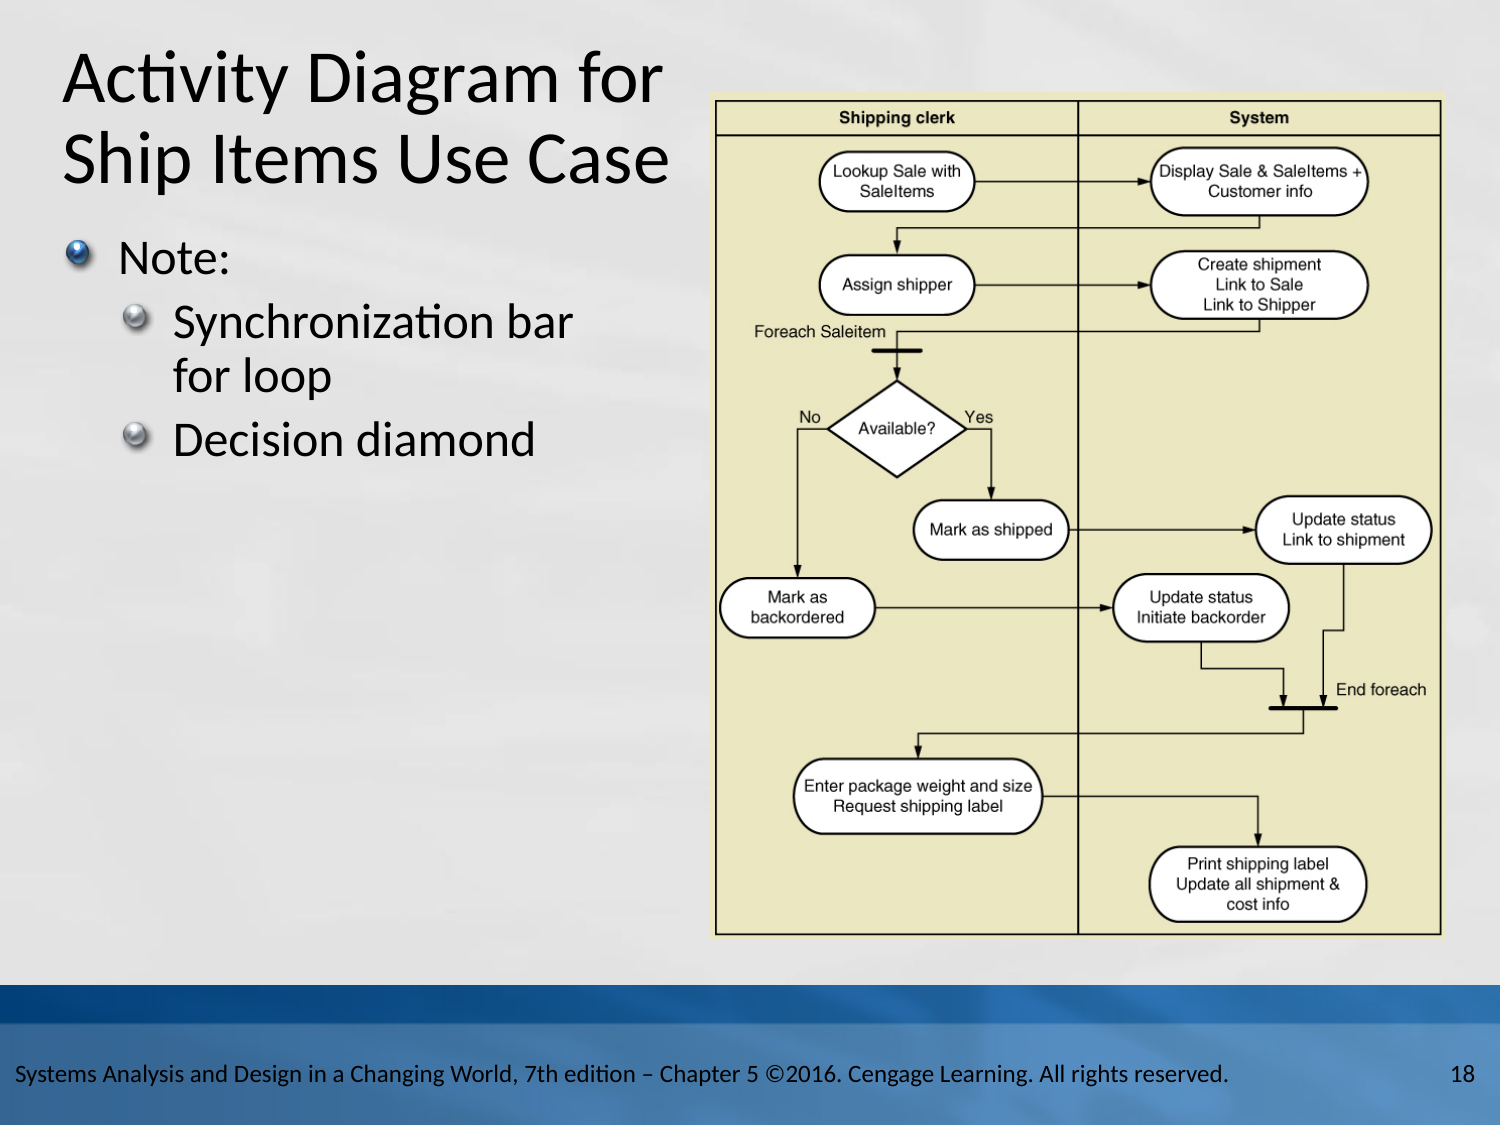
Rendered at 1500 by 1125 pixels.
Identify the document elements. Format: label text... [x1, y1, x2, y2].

footer Systems Analysis and Design in a Changing World, 7th edition – Chapter 5 ©2016. Cengage Learning. All rights reserved. [0, 1042, 1250, 1103]
list Note: Synchronization bar for loop Decision diamond [62, 231, 600, 475]
slide_number 18 [1393, 1042, 1491, 1103]
picture [0, 0, 1500, 1125]
title Activity Diagram for Ship Items Use Case [62, 37, 688, 202]
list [709, 92, 1446, 940]
